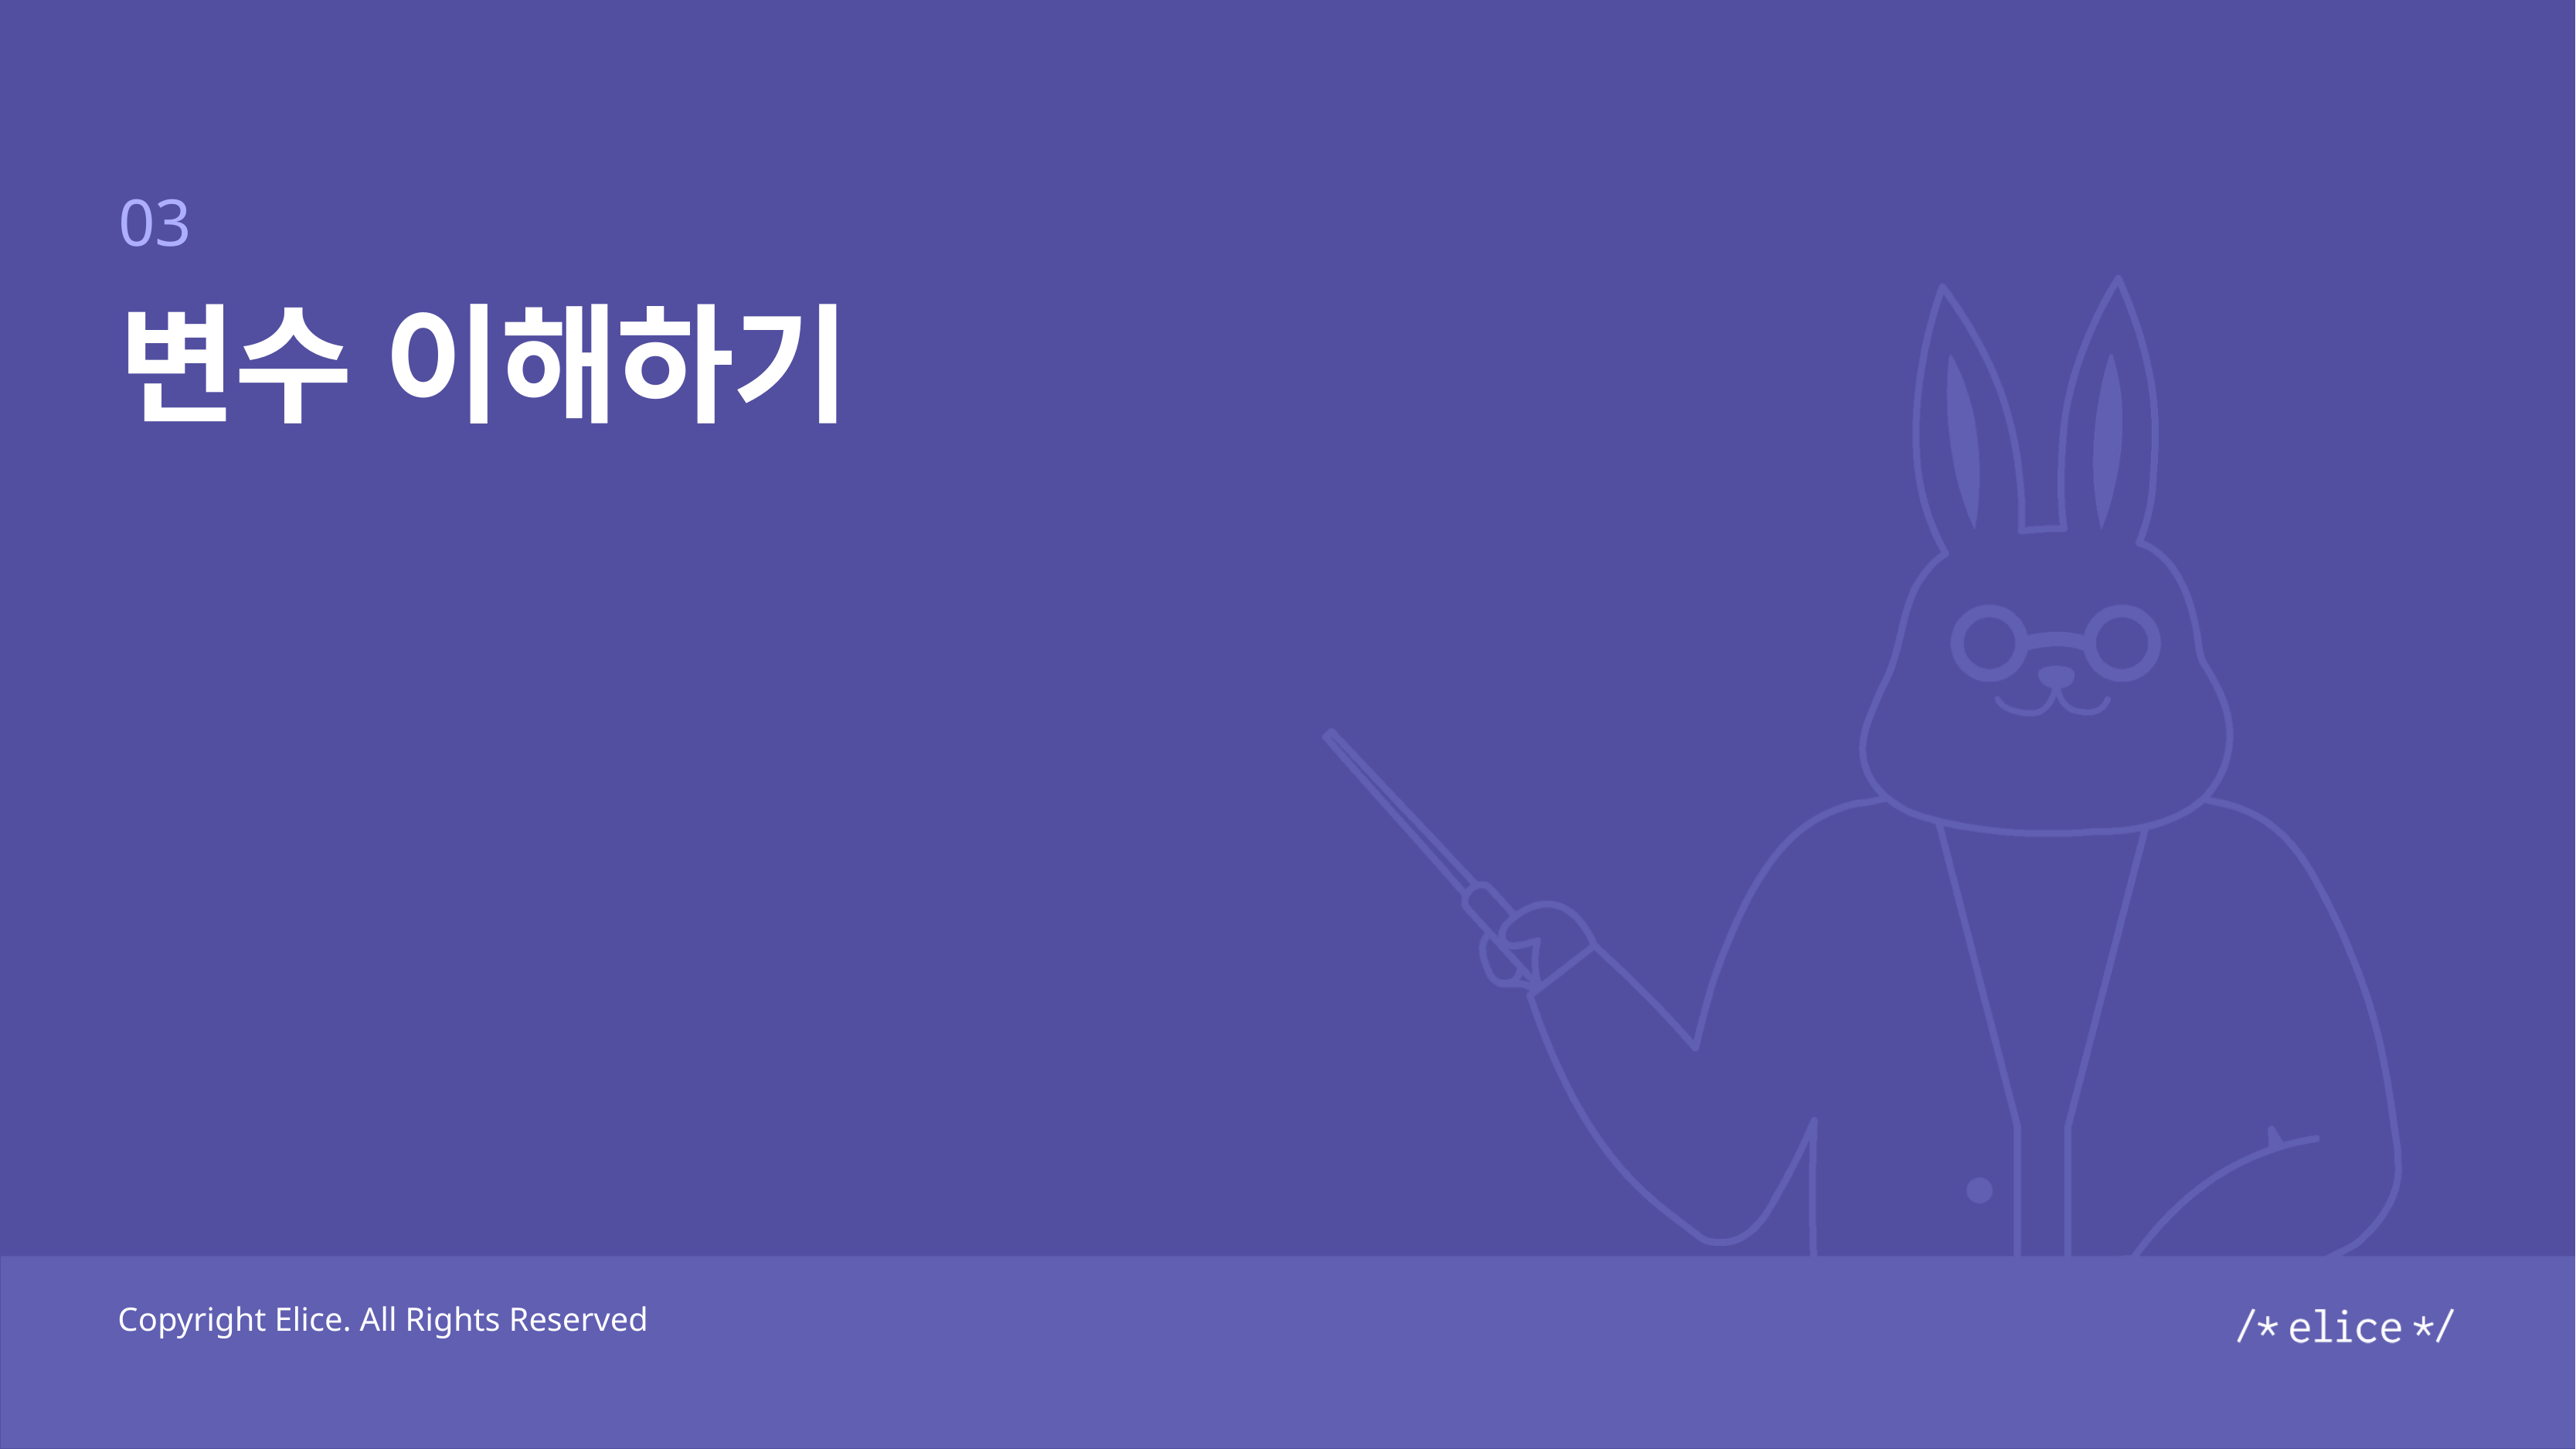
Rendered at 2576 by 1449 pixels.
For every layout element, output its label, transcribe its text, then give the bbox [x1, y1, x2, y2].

list 03 [113, 176, 202, 266]
list 변수 이해하기 [113, 277, 2454, 445]
picture [1, 1, 2575, 1448]
